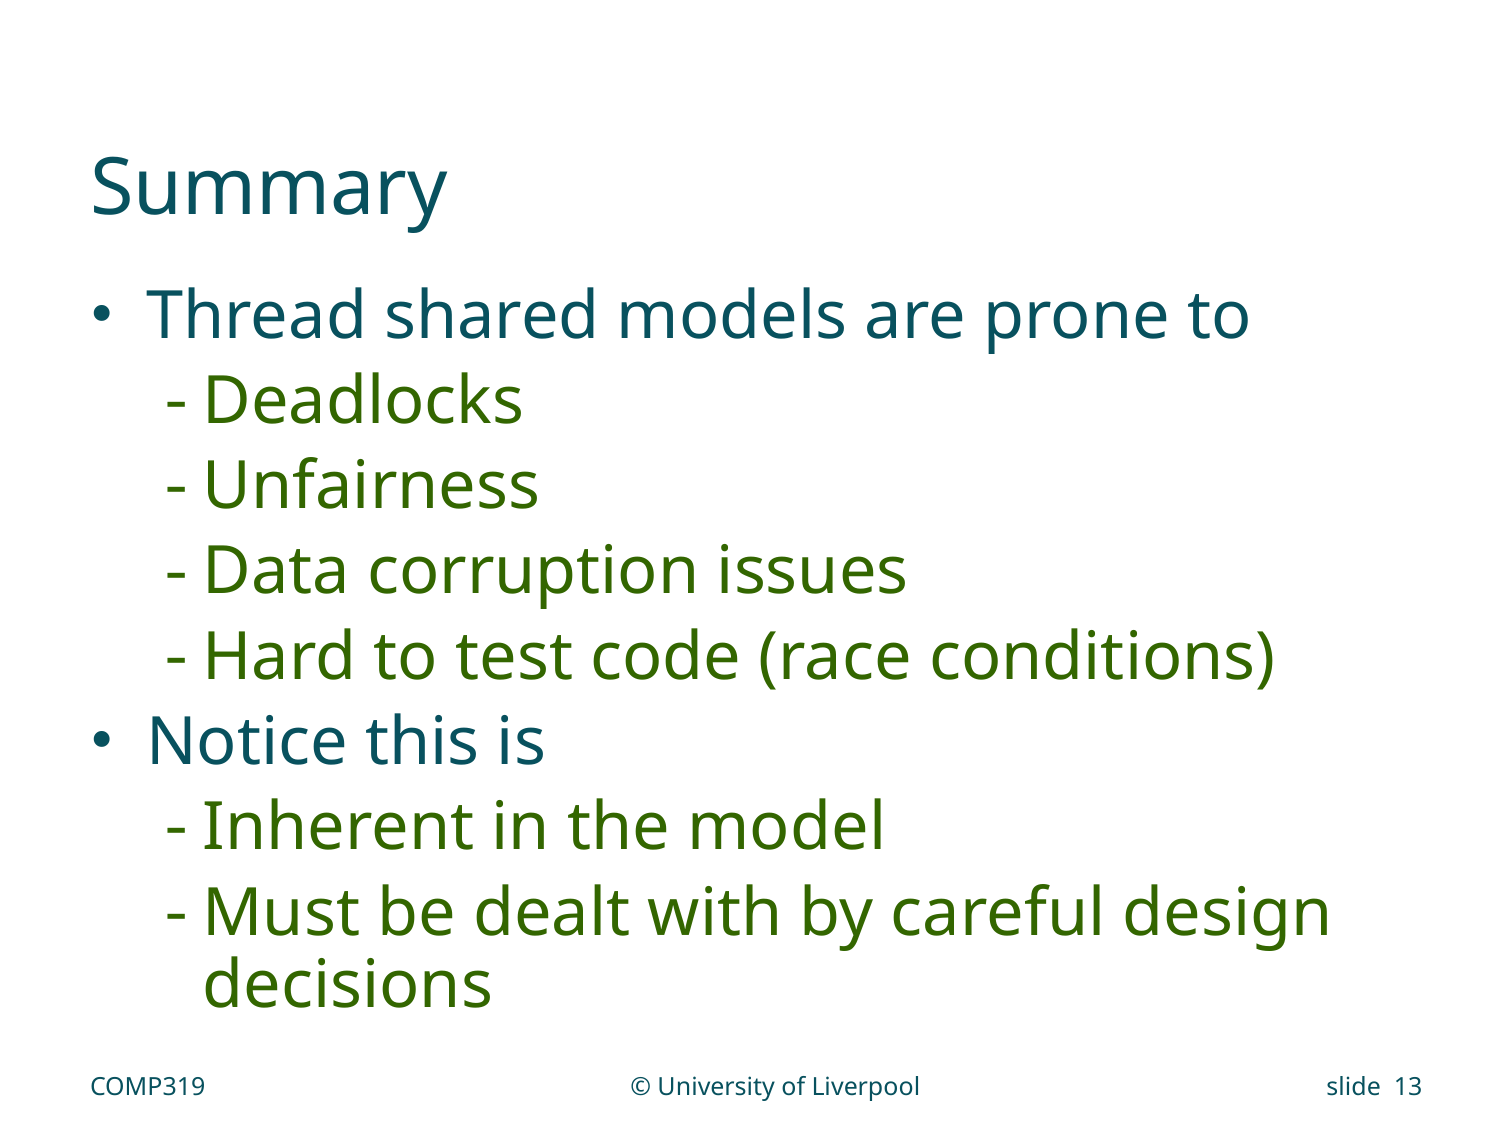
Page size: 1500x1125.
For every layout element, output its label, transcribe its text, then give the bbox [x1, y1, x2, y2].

title Summary [75, 128, 1425, 237]
footer COMP319 [74, 1062, 575, 1125]
list Thread shared models are prone to Deadlocks Unfairness Data corruption issues Hard to test code (race conditions) Notice this is Inherent in the model Must be dealt with by careful design decisions [75, 273, 1363, 1024]
slide_number © University of Liverpool [600, 1062, 951, 1125]
slide_number slide 13 [1212, 1062, 1438, 1113]
